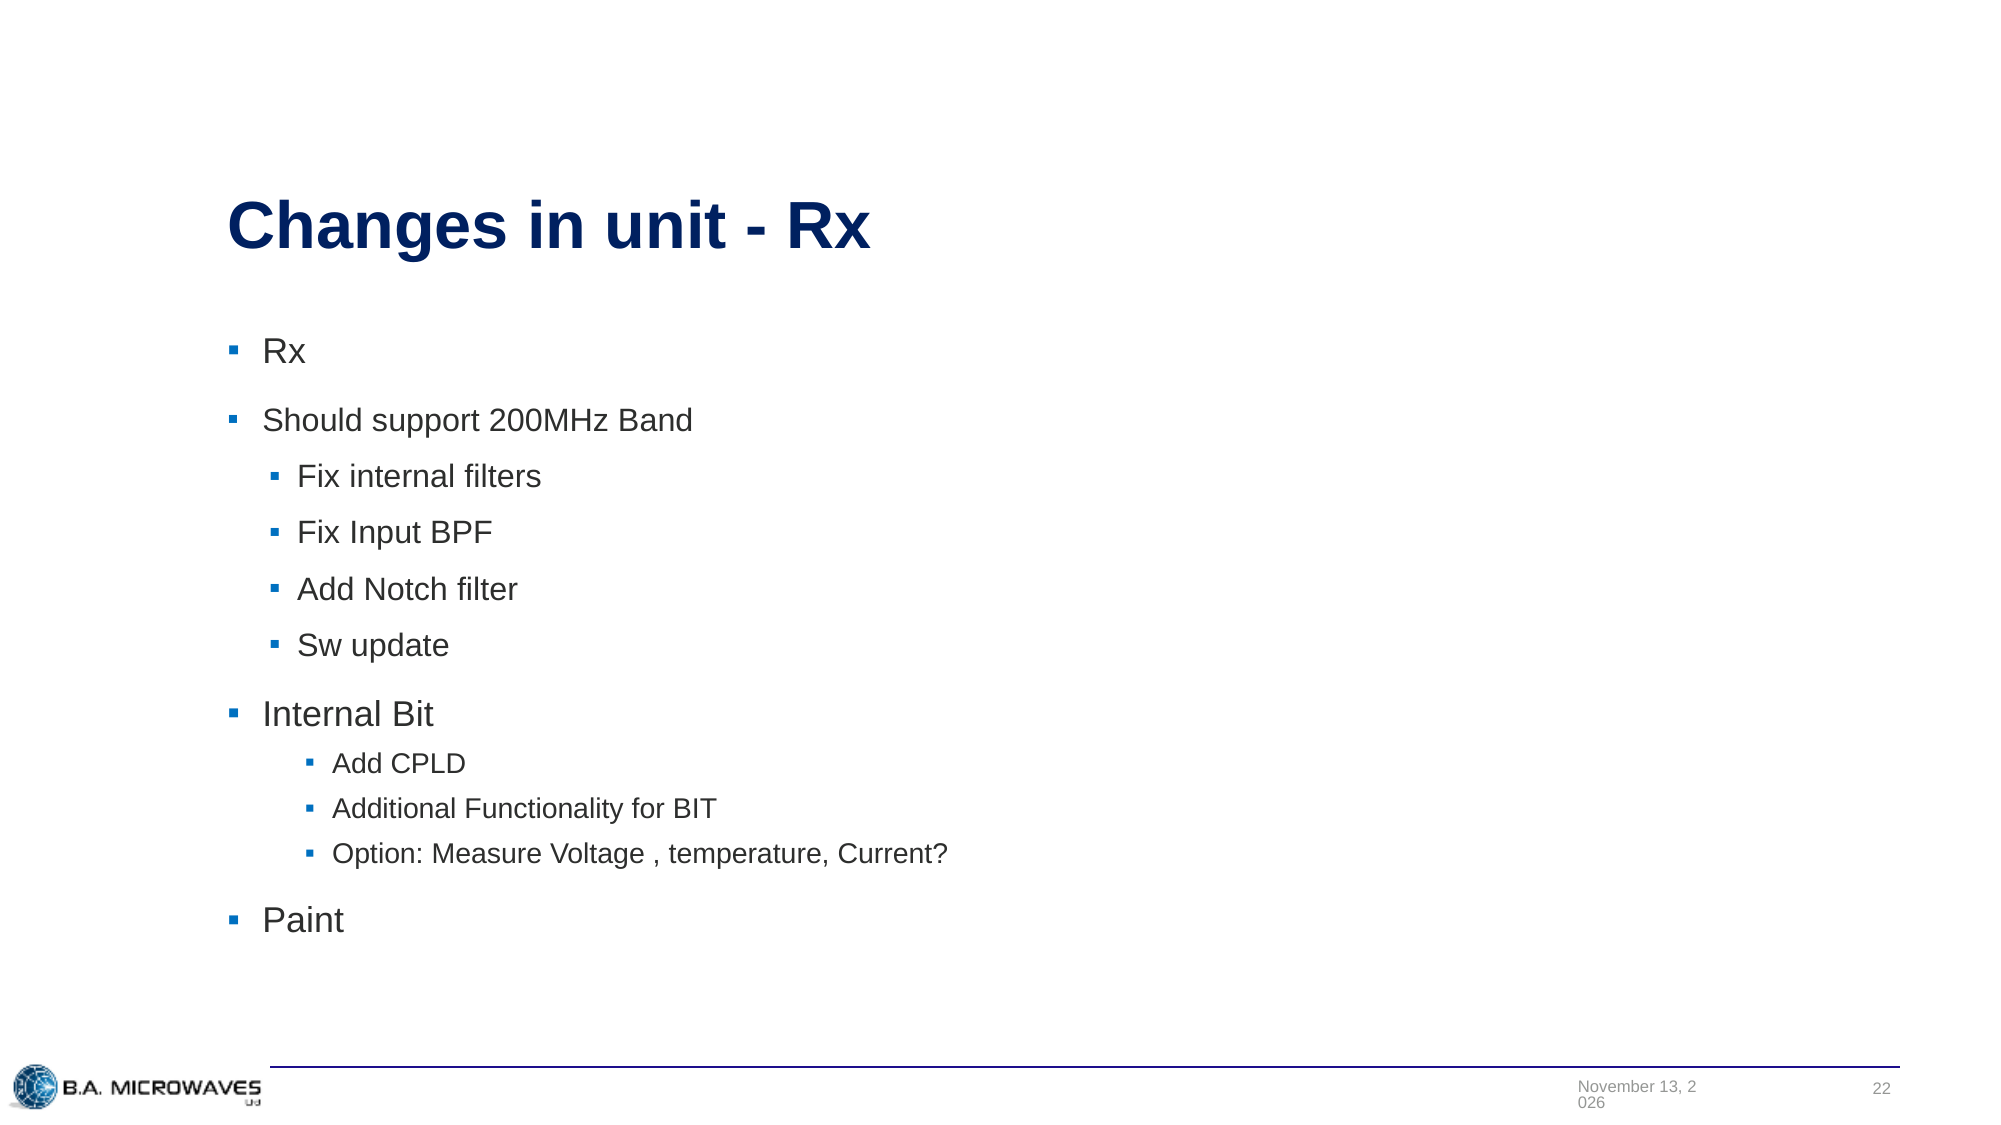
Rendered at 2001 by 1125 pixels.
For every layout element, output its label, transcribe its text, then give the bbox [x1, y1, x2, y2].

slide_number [1563, 1068, 1716, 1105]
picture [0, 1049, 270, 1122]
title Changes in unit - Rx [212, 82, 1788, 271]
list Rx Should support 200MHz Band Fix internal filters Fix Input BPF Add Notch filter Sw update Internal Bit Add CPLD Additional Functionality for BIT Option: Measure Voltage , temperature, Current? Paint [212, 324, 1788, 950]
